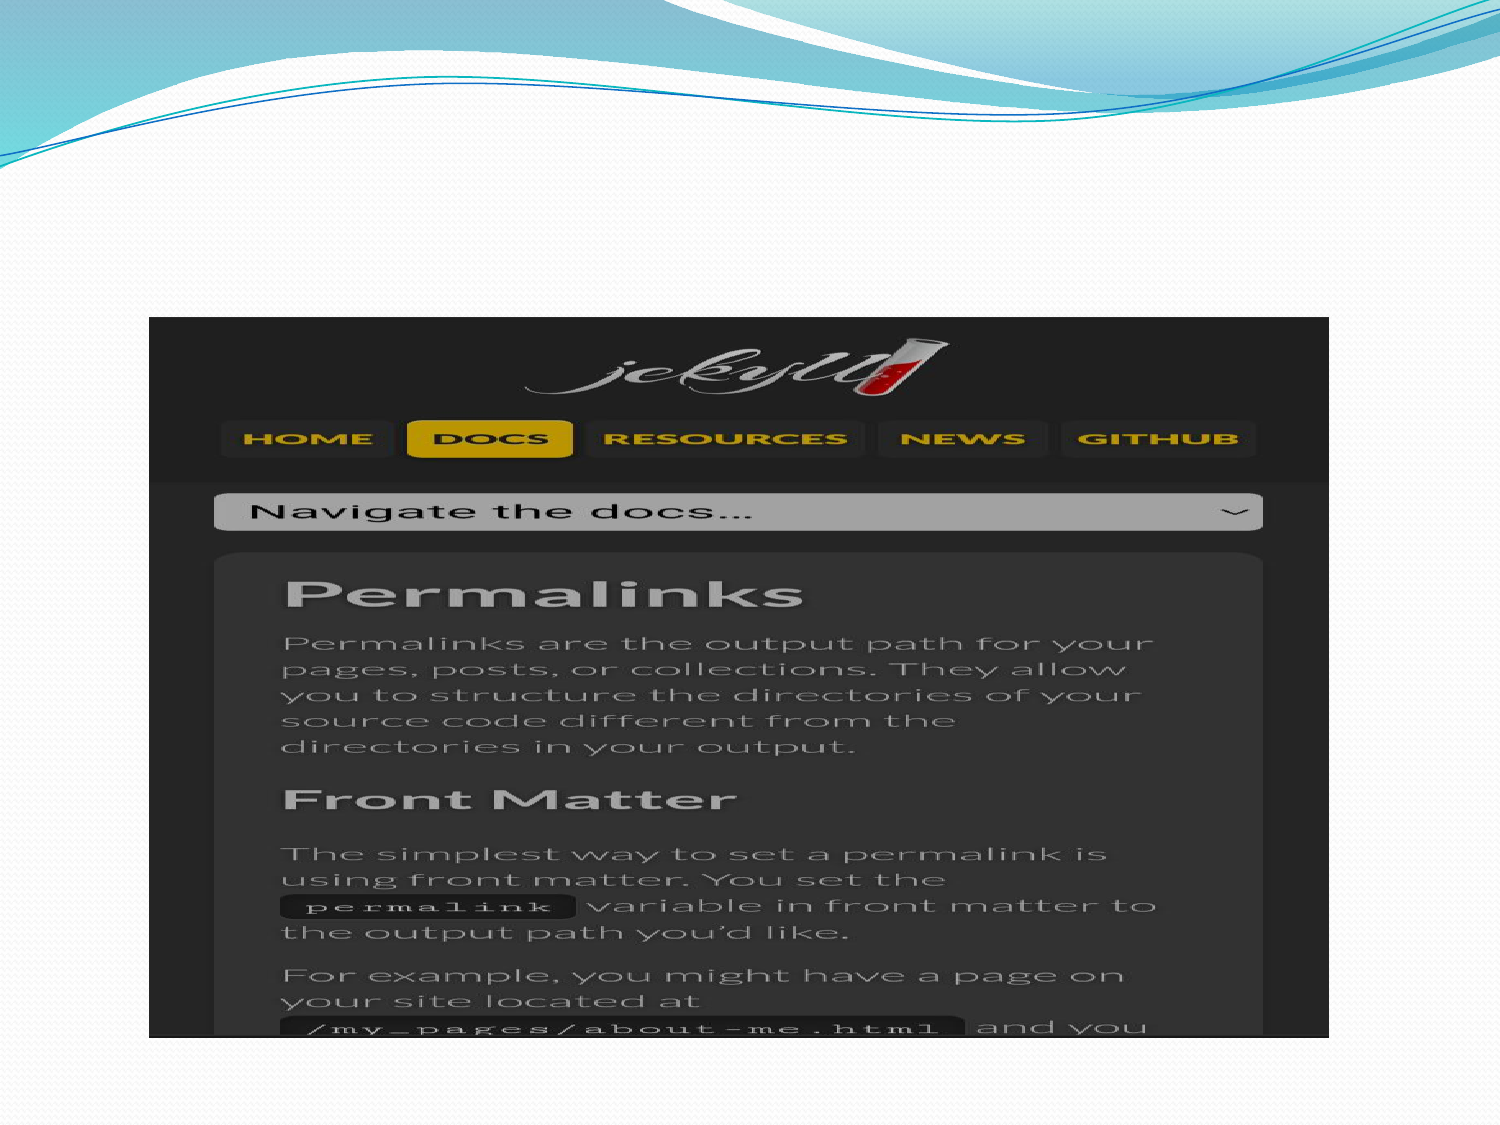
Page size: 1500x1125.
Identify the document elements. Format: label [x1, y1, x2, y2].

list [149, 317, 1329, 1038]
